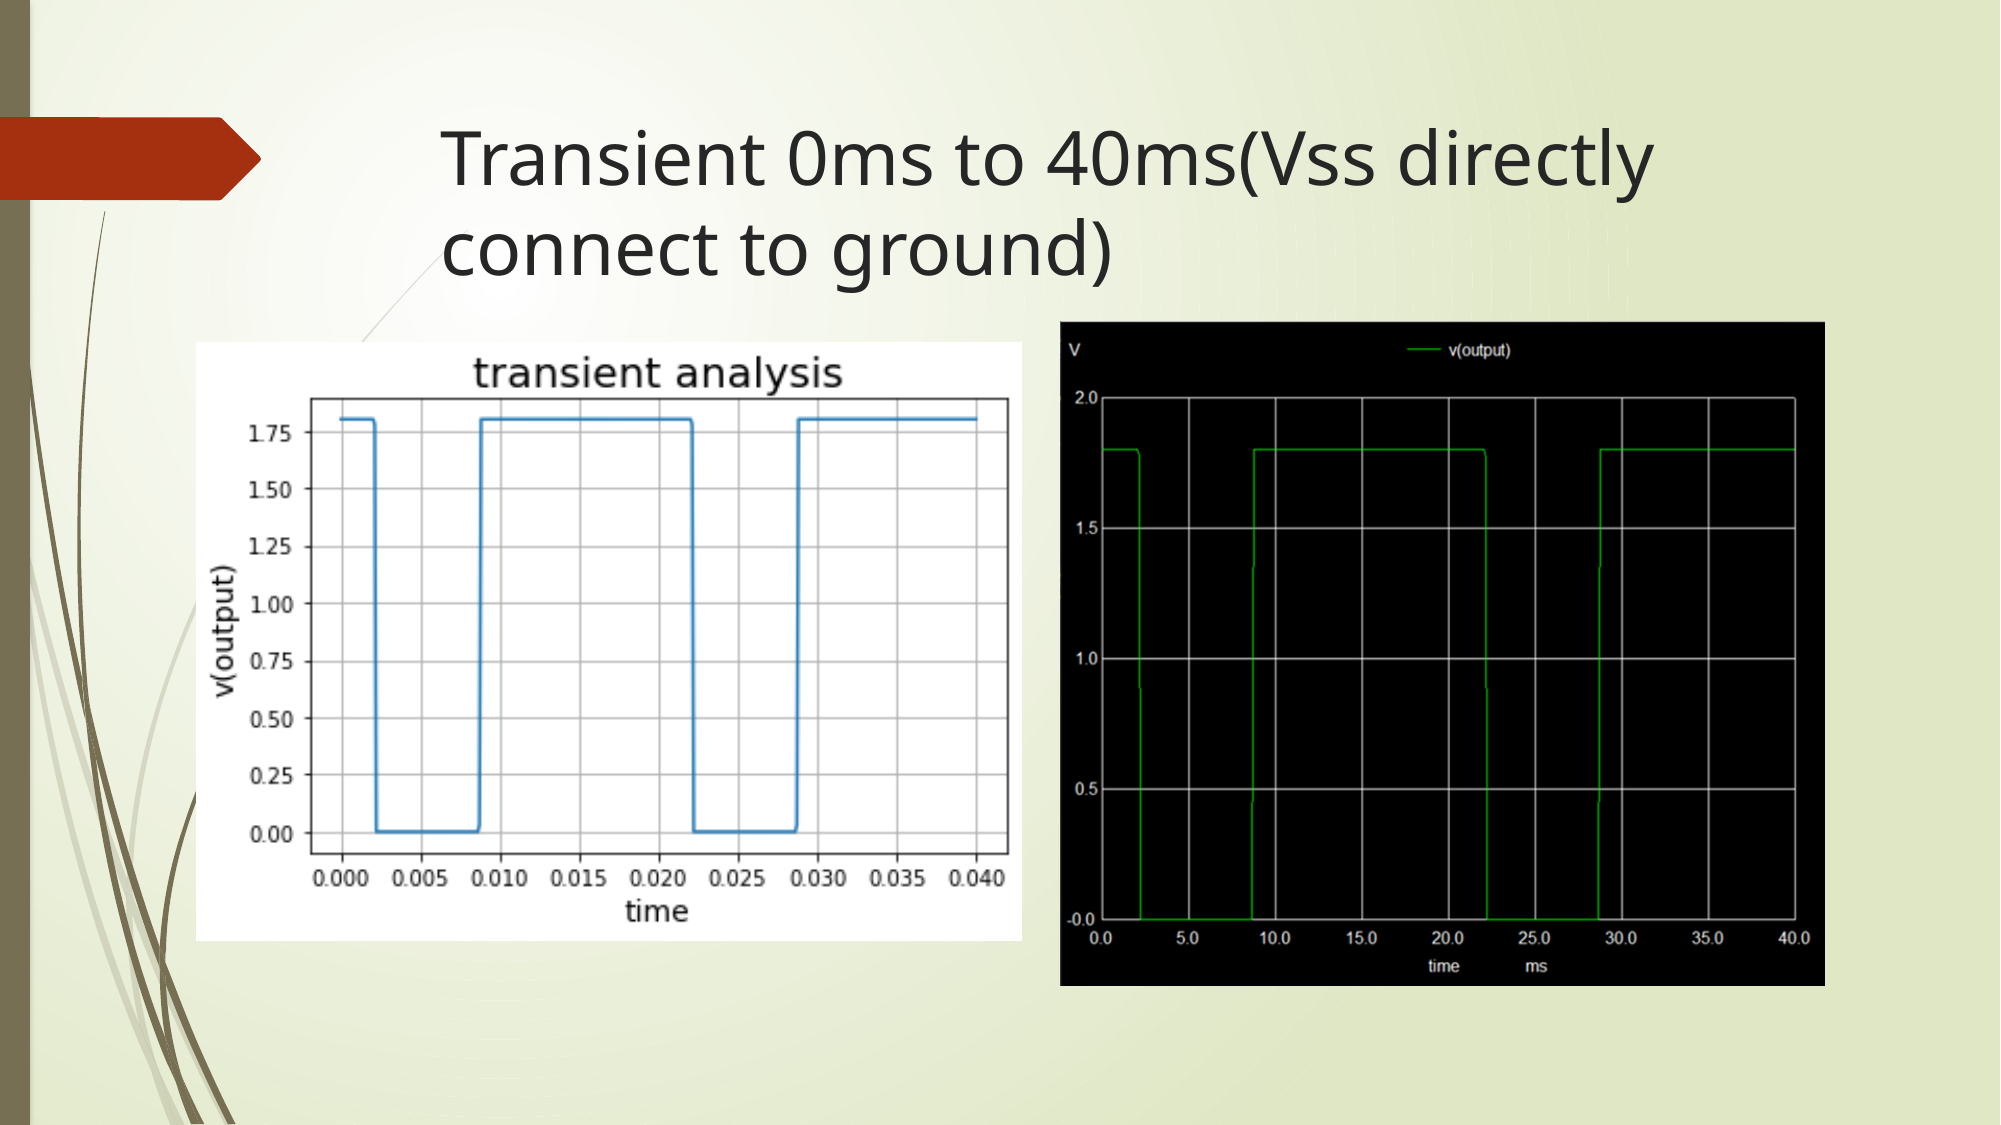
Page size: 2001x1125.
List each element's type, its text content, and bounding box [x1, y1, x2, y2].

picture [196, 342, 1022, 941]
picture [1059, 321, 1825, 986]
title Transient 0ms to 40ms(Vss directly connect to ground) [425, 102, 1888, 313]
